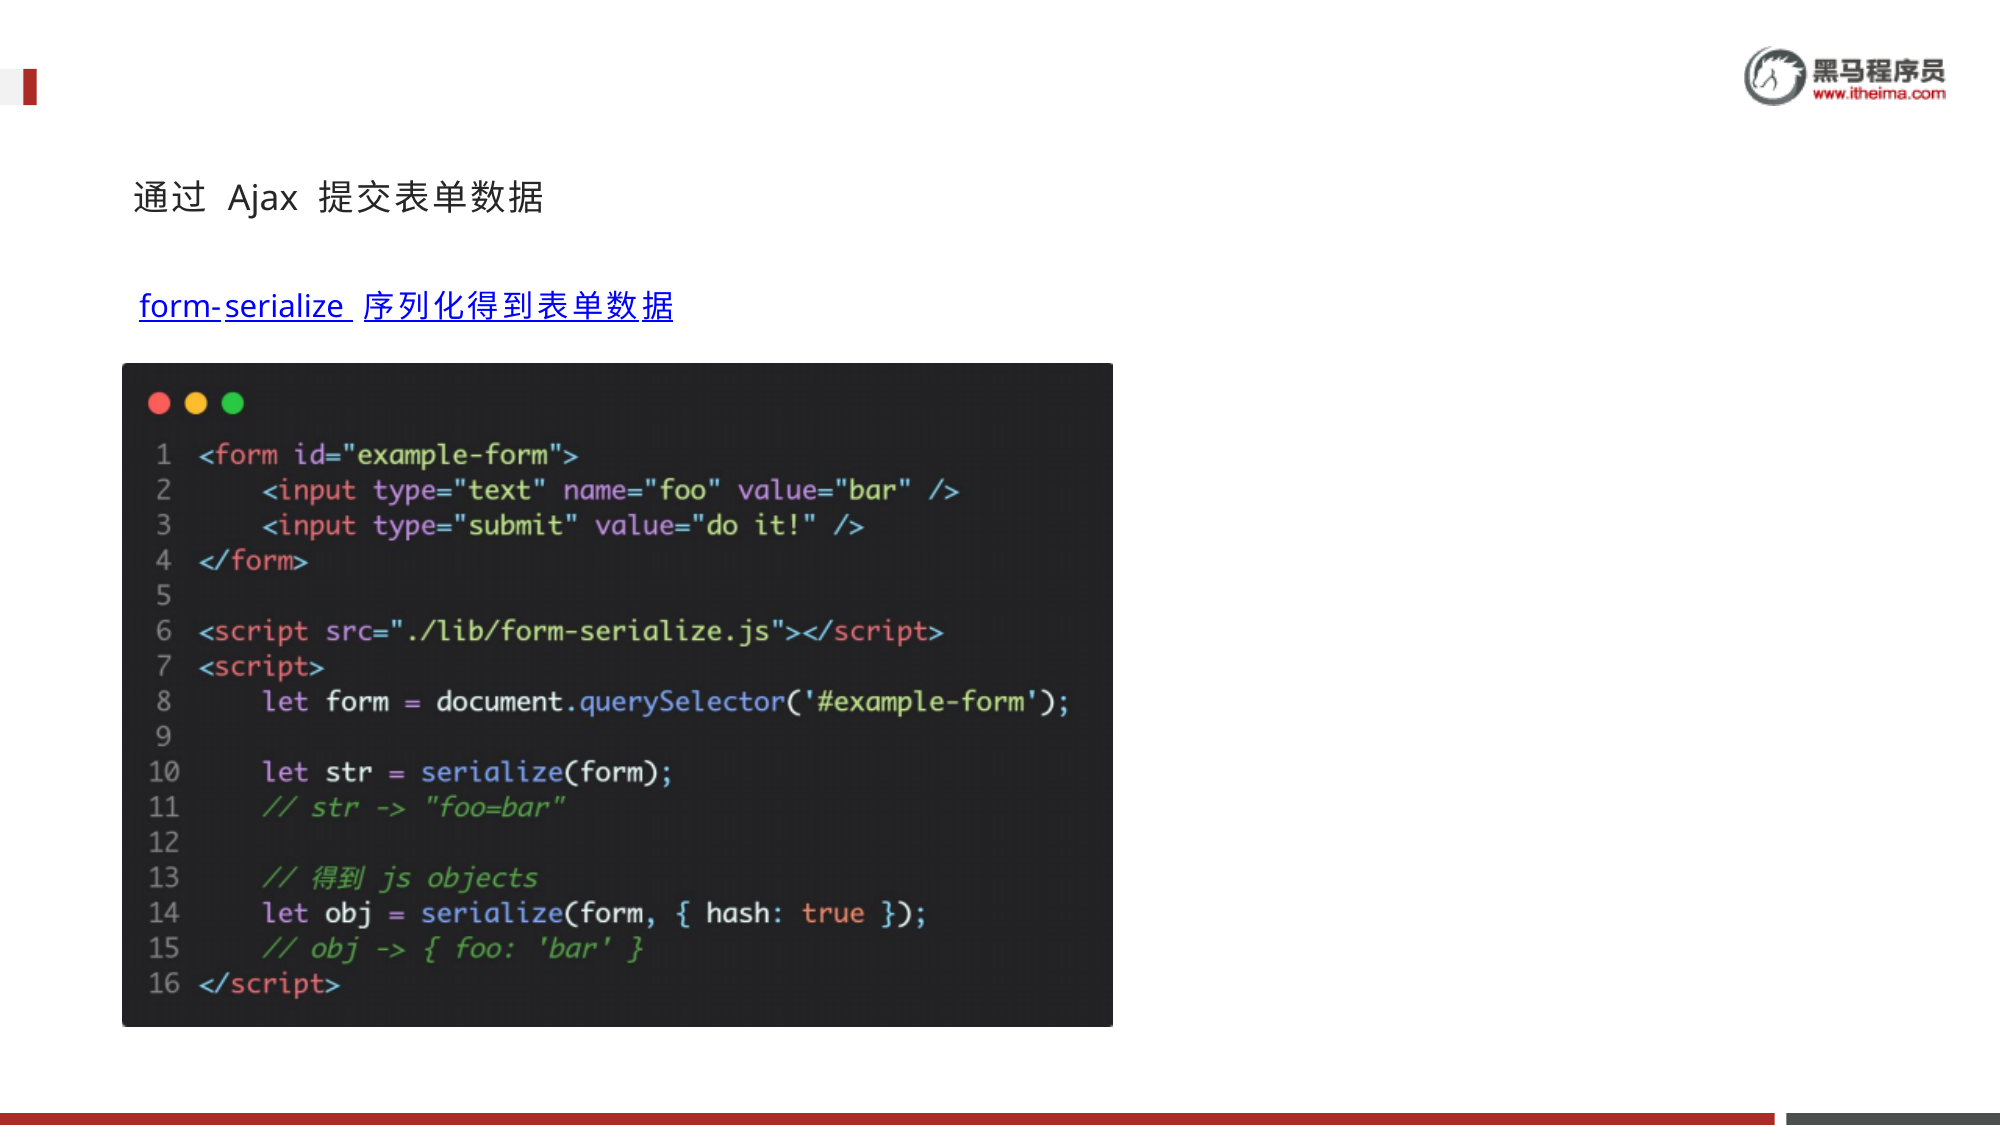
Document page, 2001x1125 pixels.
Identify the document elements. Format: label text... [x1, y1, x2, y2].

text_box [0, 68, 37, 106]
picture [1744, 46, 1946, 106]
text_box 通过 Ajax 提交表单数据 form-serialize 序列化得到表单数据 [130, 175, 695, 328]
picture [122, 363, 1113, 1028]
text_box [0, 1113, 2000, 1125]
